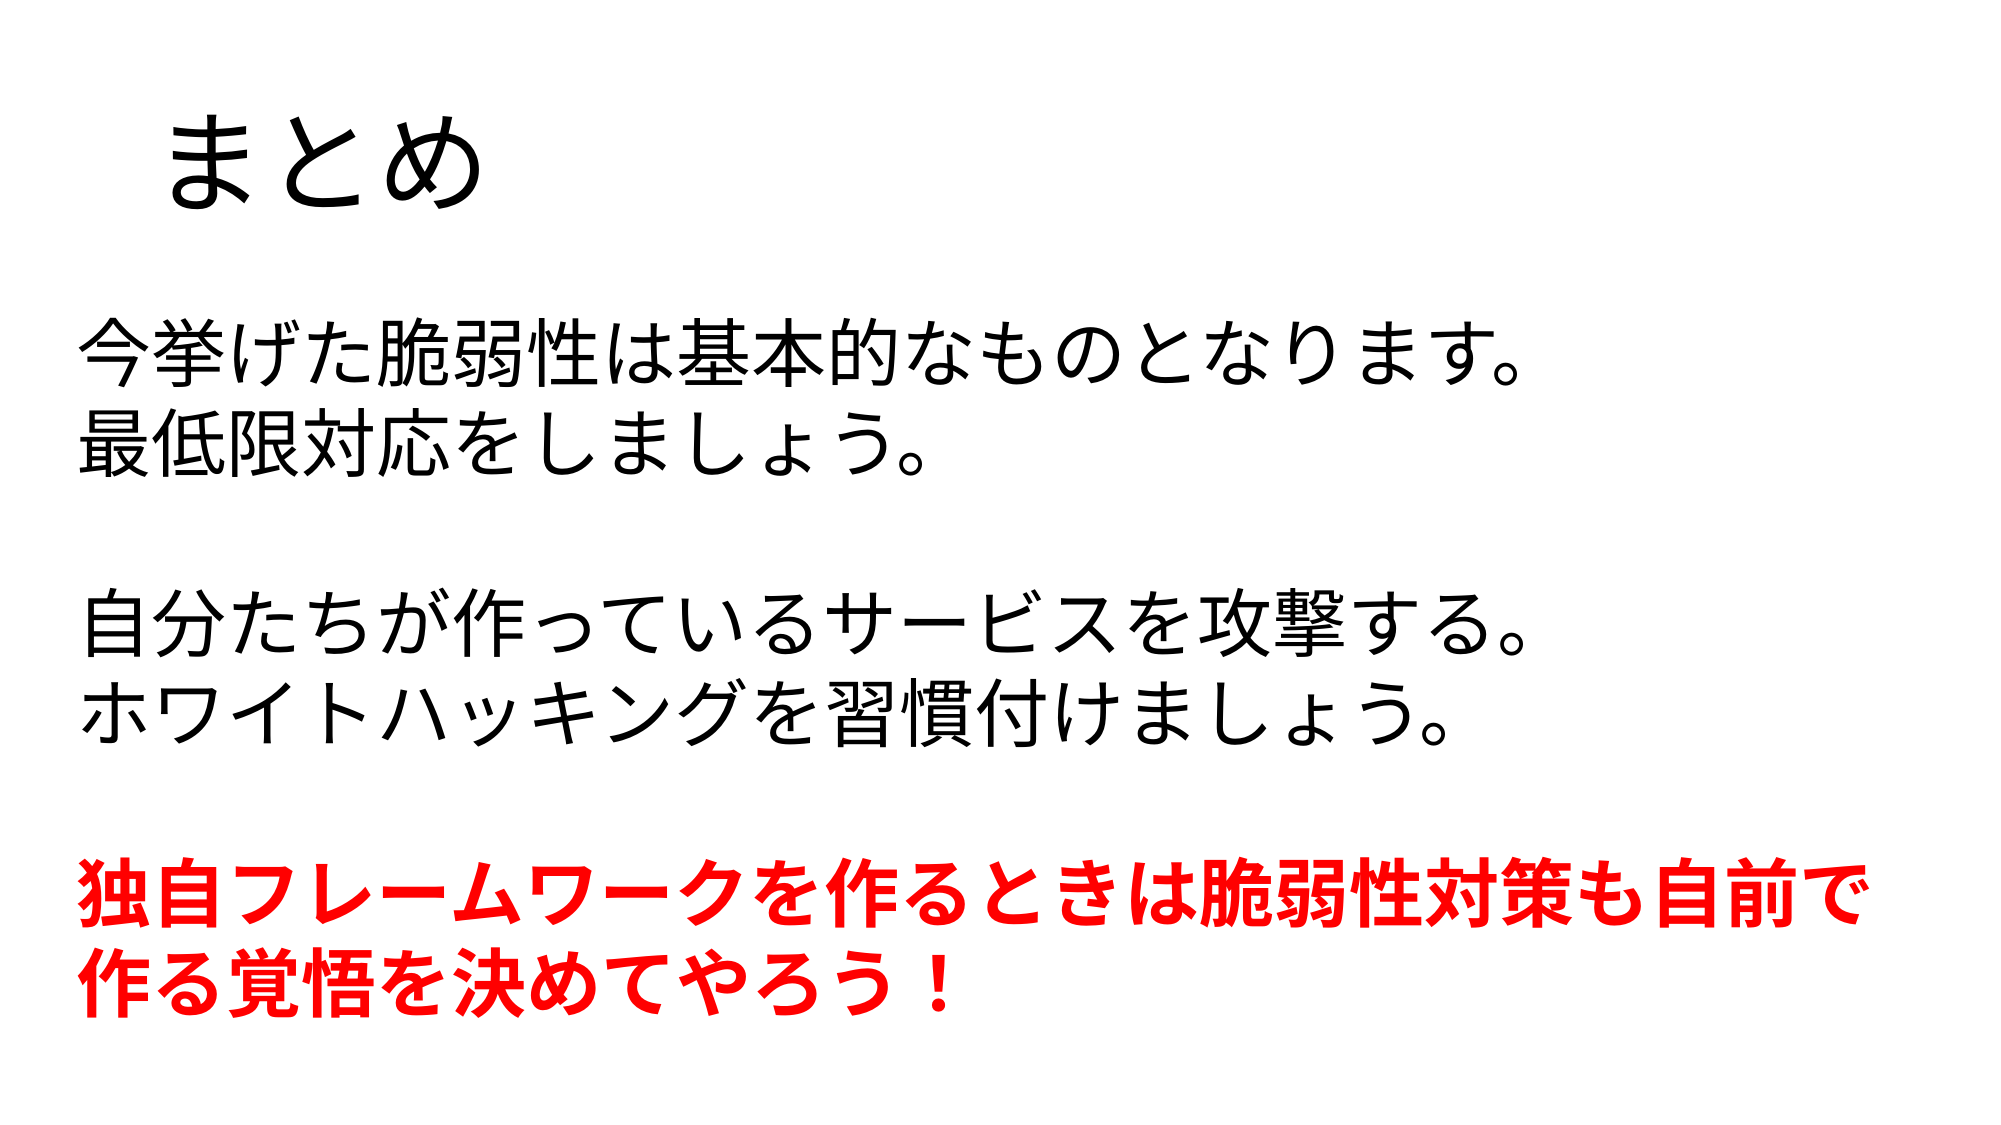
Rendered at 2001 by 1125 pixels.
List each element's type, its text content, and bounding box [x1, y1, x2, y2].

list 今挙げた脆弱性は基本的なものとなります。 最低限対応をしましょう。 自分たちが作っているサービスを攻撃する。 ホワイトハッキングを習慣付けましょう。 独自フレームワークを作るときは脆弱性対策も自前で作る覚悟を決めてやろう！ [61, 299, 1927, 1066]
title まとめ [137, 59, 1863, 278]
